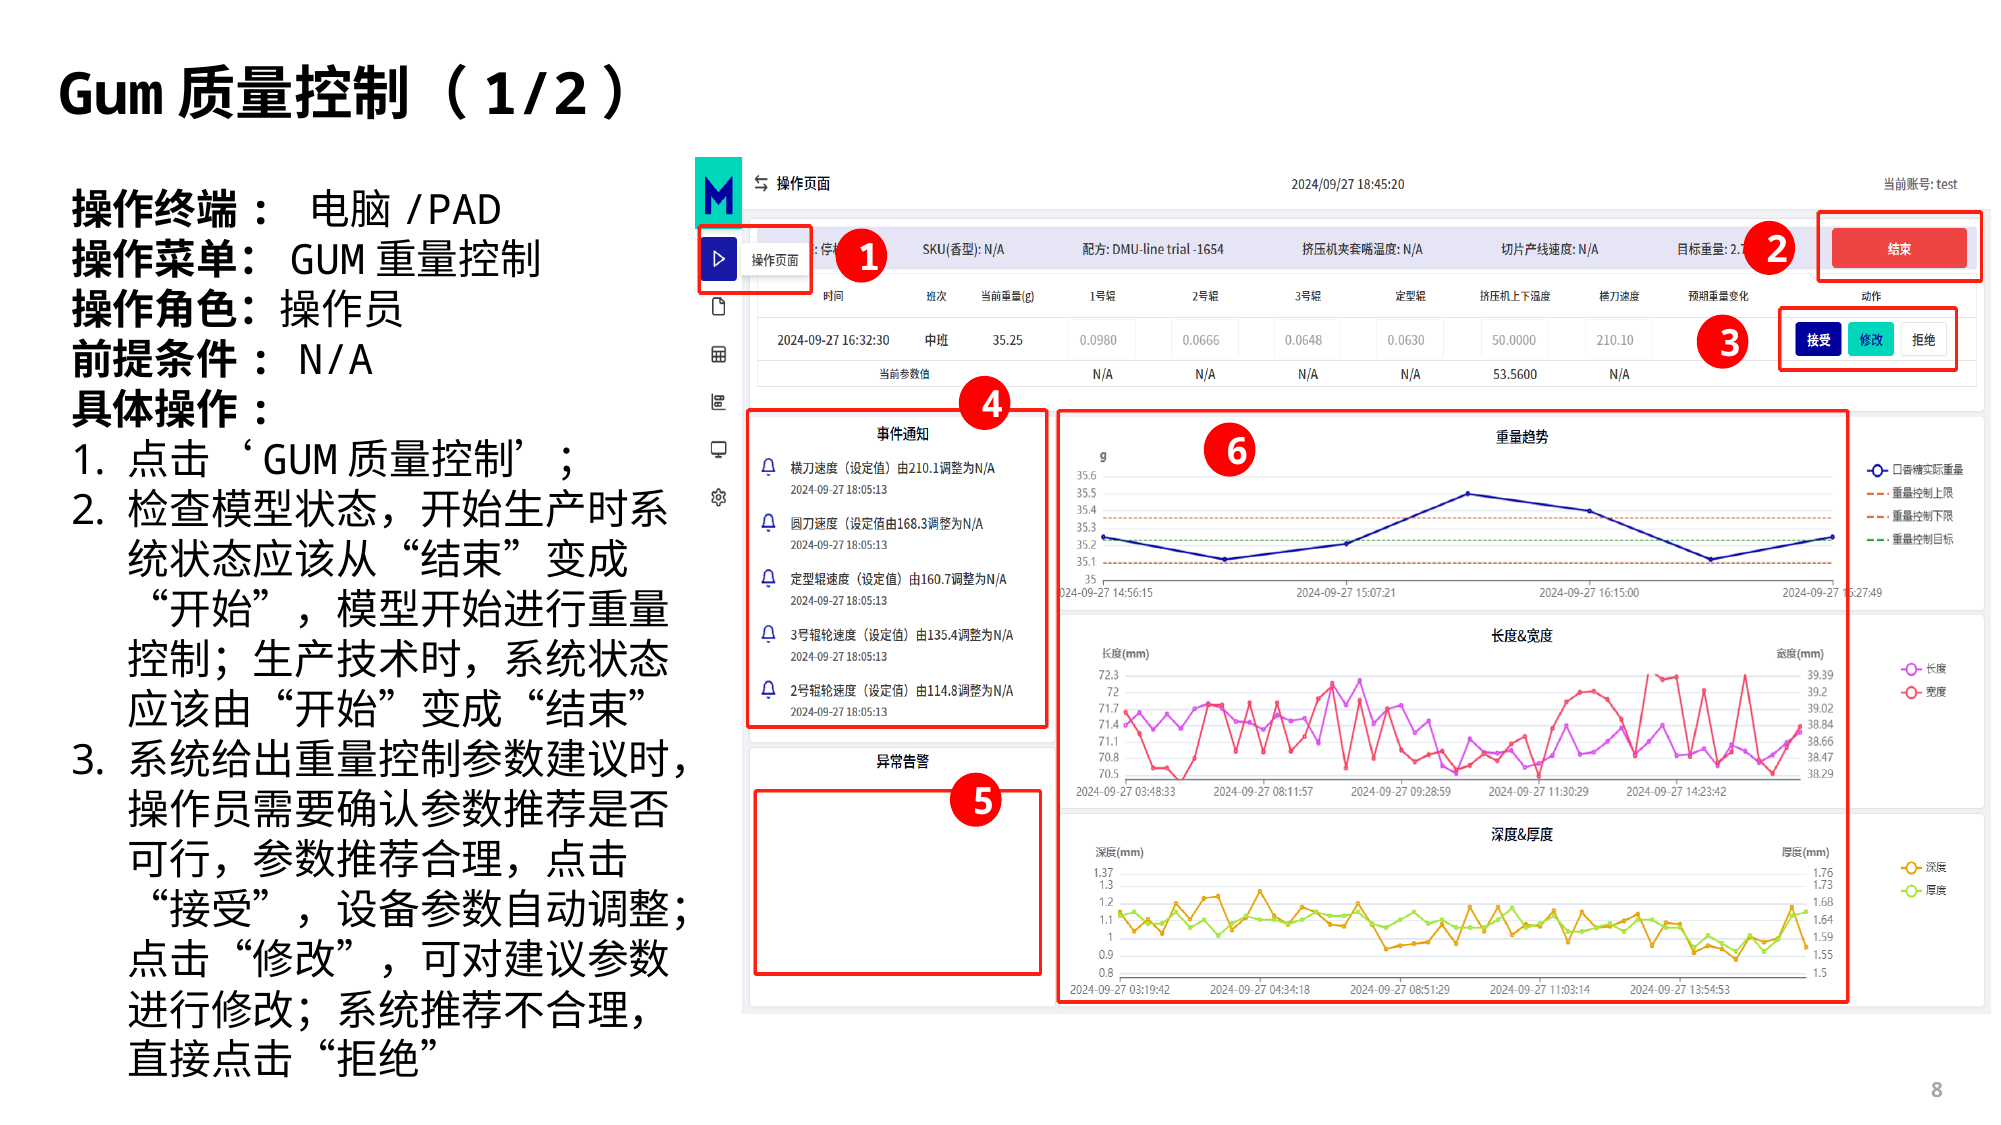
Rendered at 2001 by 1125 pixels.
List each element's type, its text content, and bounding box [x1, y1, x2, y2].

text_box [695, 157, 1991, 1014]
title Gum质量控制（1/2） [56, 54, 1943, 175]
text_box 操作终端: 电脑/PAD 操作菜单：Gum重量控制 操作角色：操作员 前提条件: N/A 具体操作: 点击‘gum质量控制’； 检查模型状态，开始生产时系统状态应该从“结束”变成“开始”，模型开始进行重量控制；生产技术时，系统状态应该由“开始”变成“结束” 系统给出重量控制参数建议时，操作员需要确认参数推荐是否可行，参数推荐合理，点击“接受”，设备参数自动调整；点击“修改”，可对建议参数进行修改；系统推荐不合理，直接点击“拒绝” [56, 175, 696, 1053]
slide_number 8 [1816, 1075, 1943, 1107]
